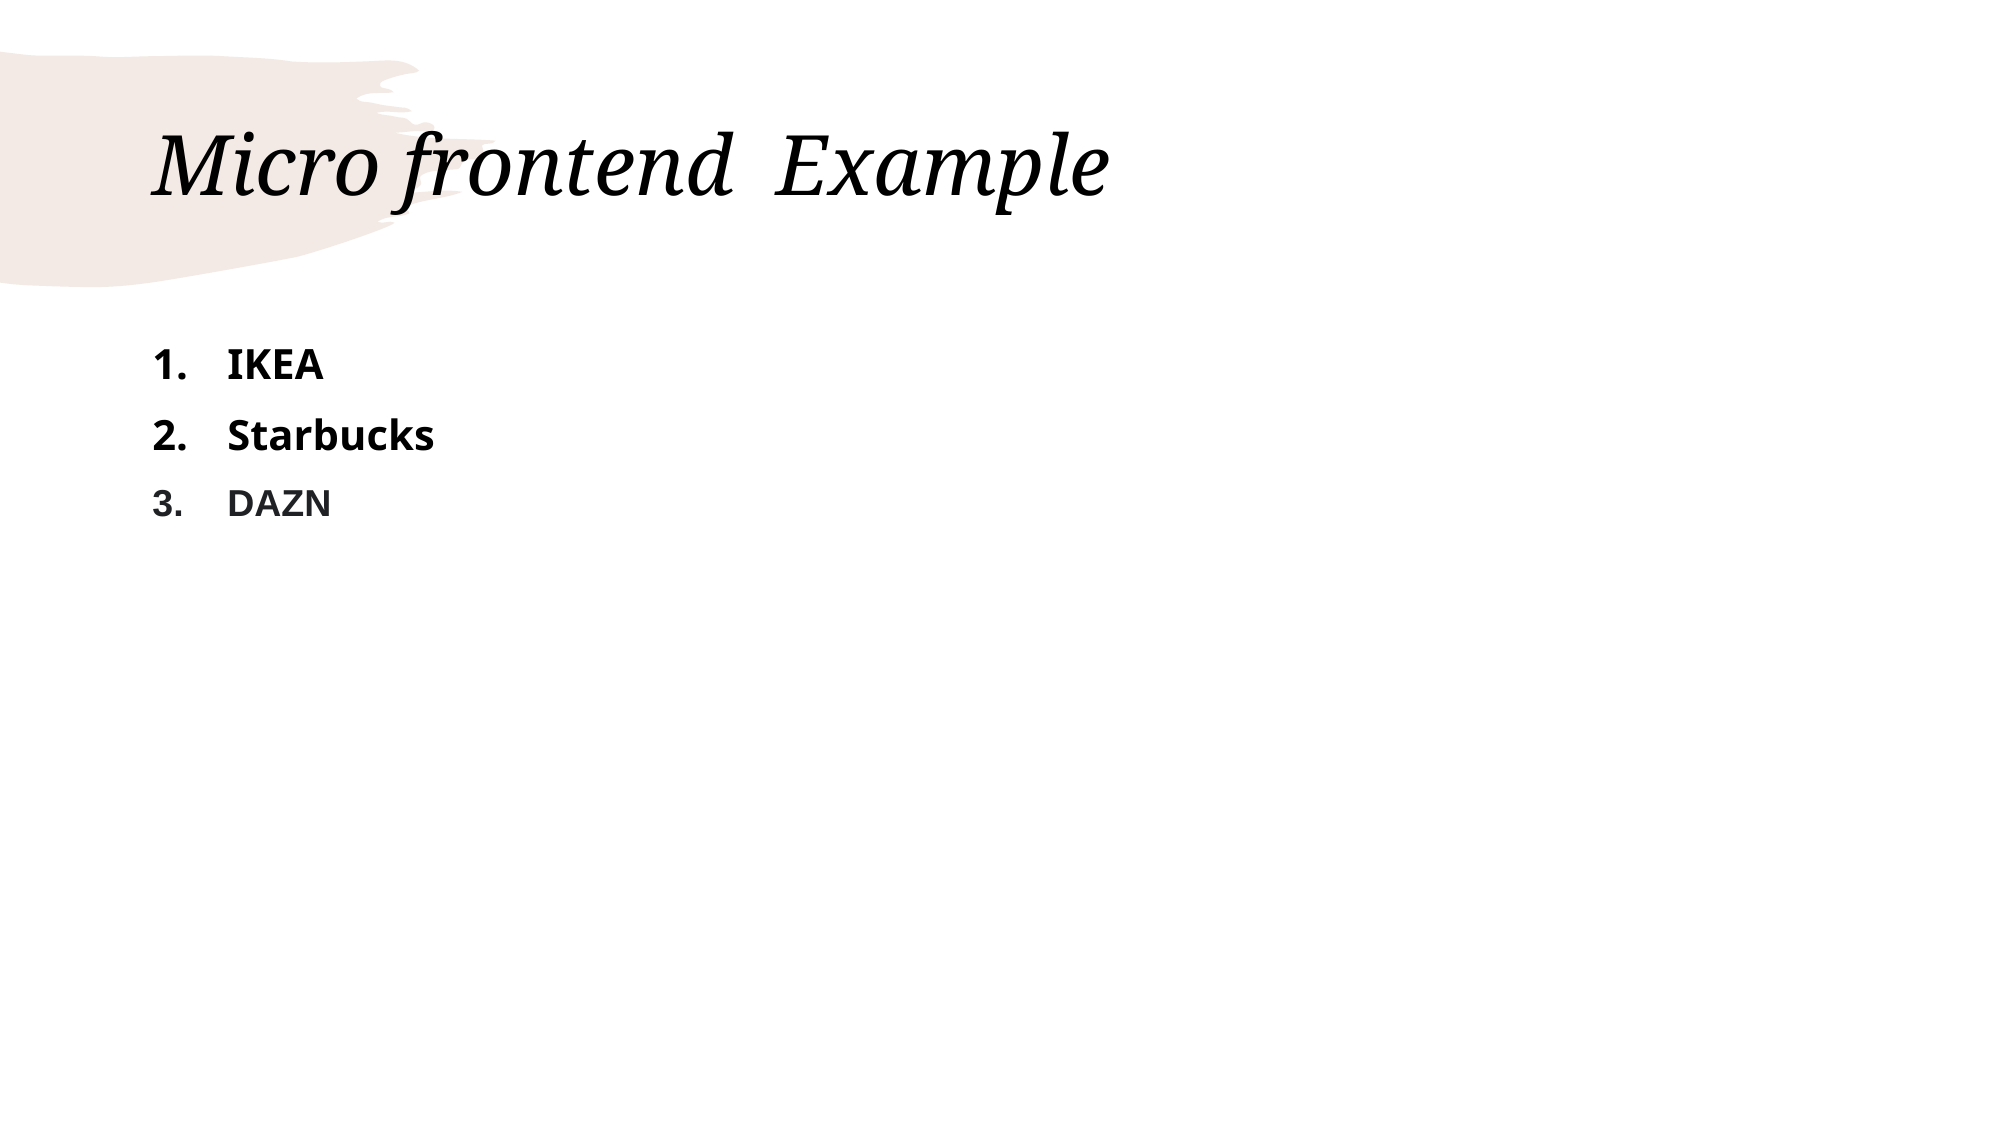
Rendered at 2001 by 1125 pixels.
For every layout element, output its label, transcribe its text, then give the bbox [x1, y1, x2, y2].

list IKEA Starbucks DAZN [137, 329, 1863, 1013]
title Micro frontend Example [137, 59, 1863, 278]
